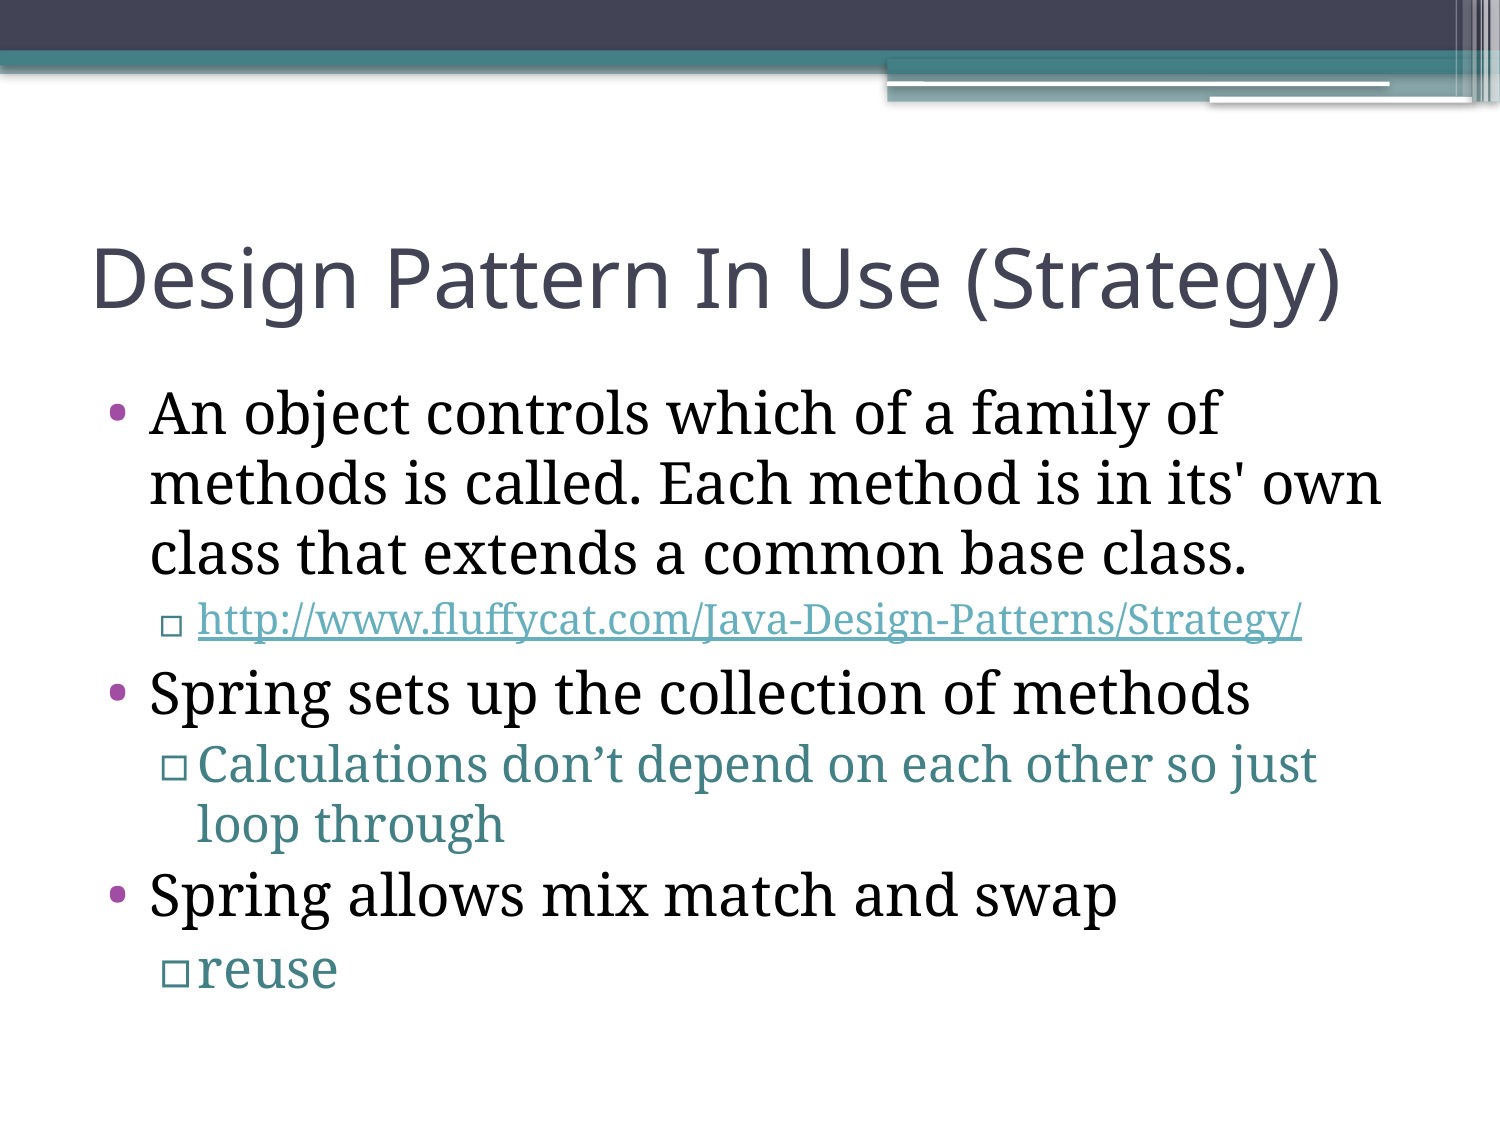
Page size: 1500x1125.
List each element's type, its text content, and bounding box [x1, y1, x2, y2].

title Design Pattern In Use (Strategy) [75, 187, 1425, 363]
list An object controls which of a family of methods is called. Each method is in its' own class that extends a common base class. http://www.fluffycat.com/Java-Design-Patterns/Strategy/ Spring sets up the collection of methods Calculations don’t depend on each other so just loop through Spring allows mix match and swap reuse [75, 368, 1425, 1079]
